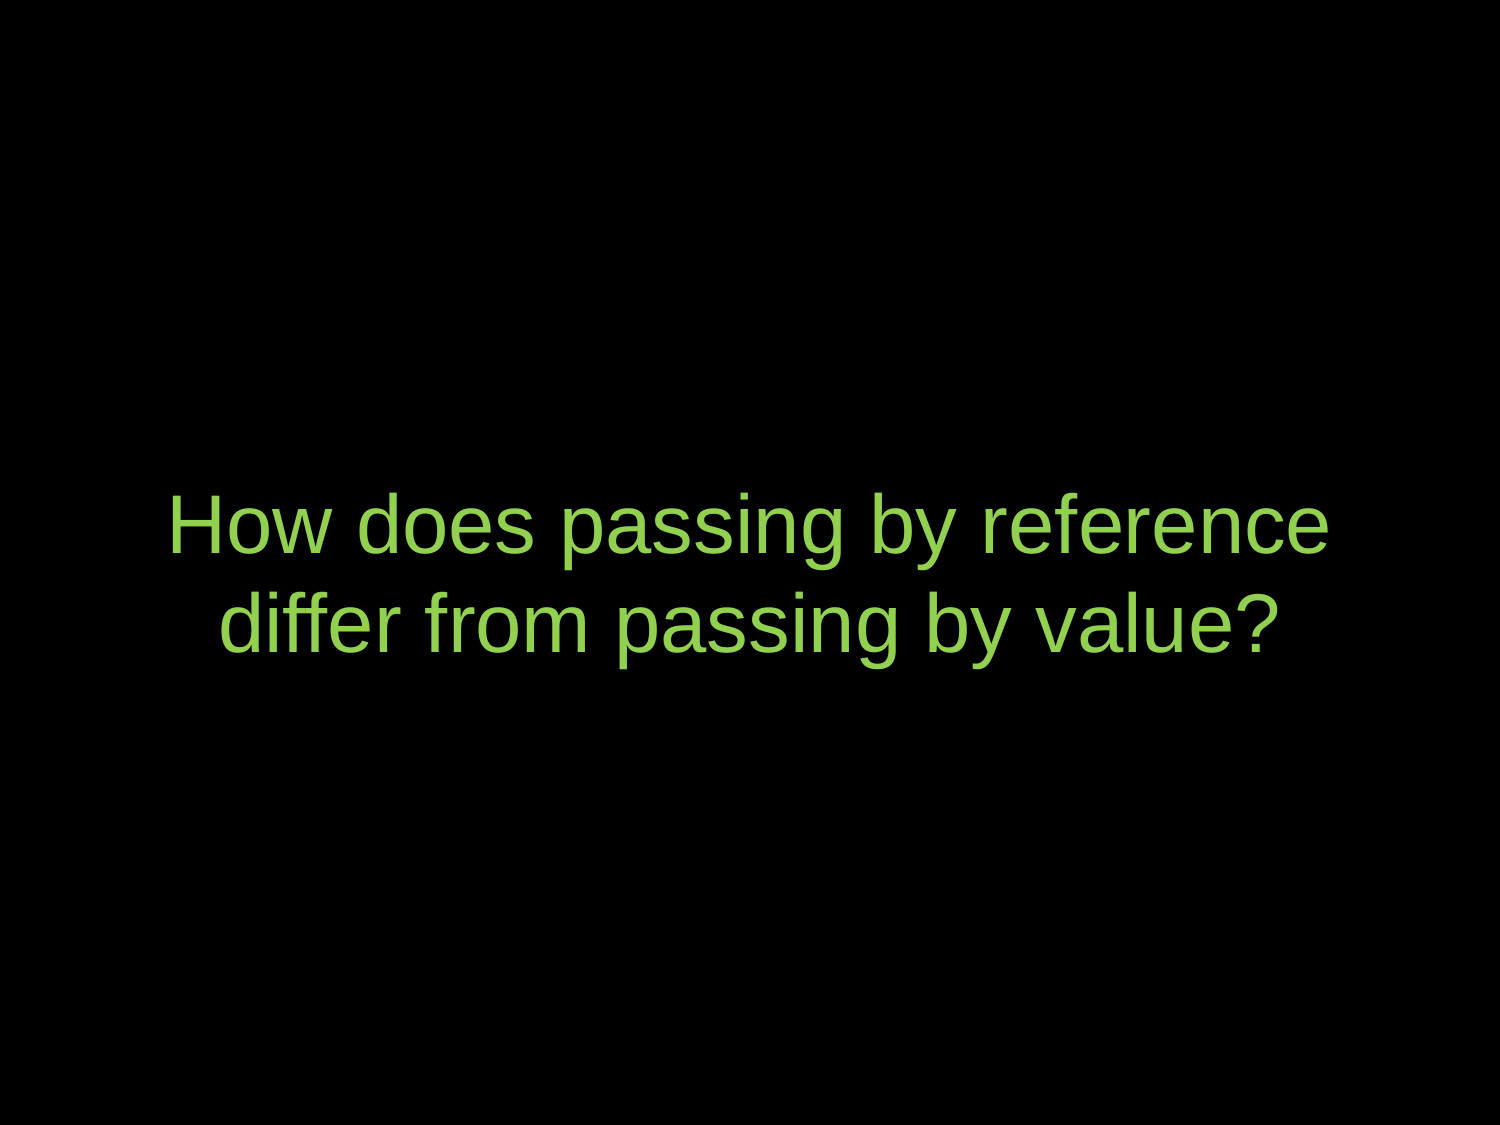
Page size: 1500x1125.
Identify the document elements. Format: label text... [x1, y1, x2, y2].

list How does passing by reference differ from passing by value? [77, 198, 1423, 942]
